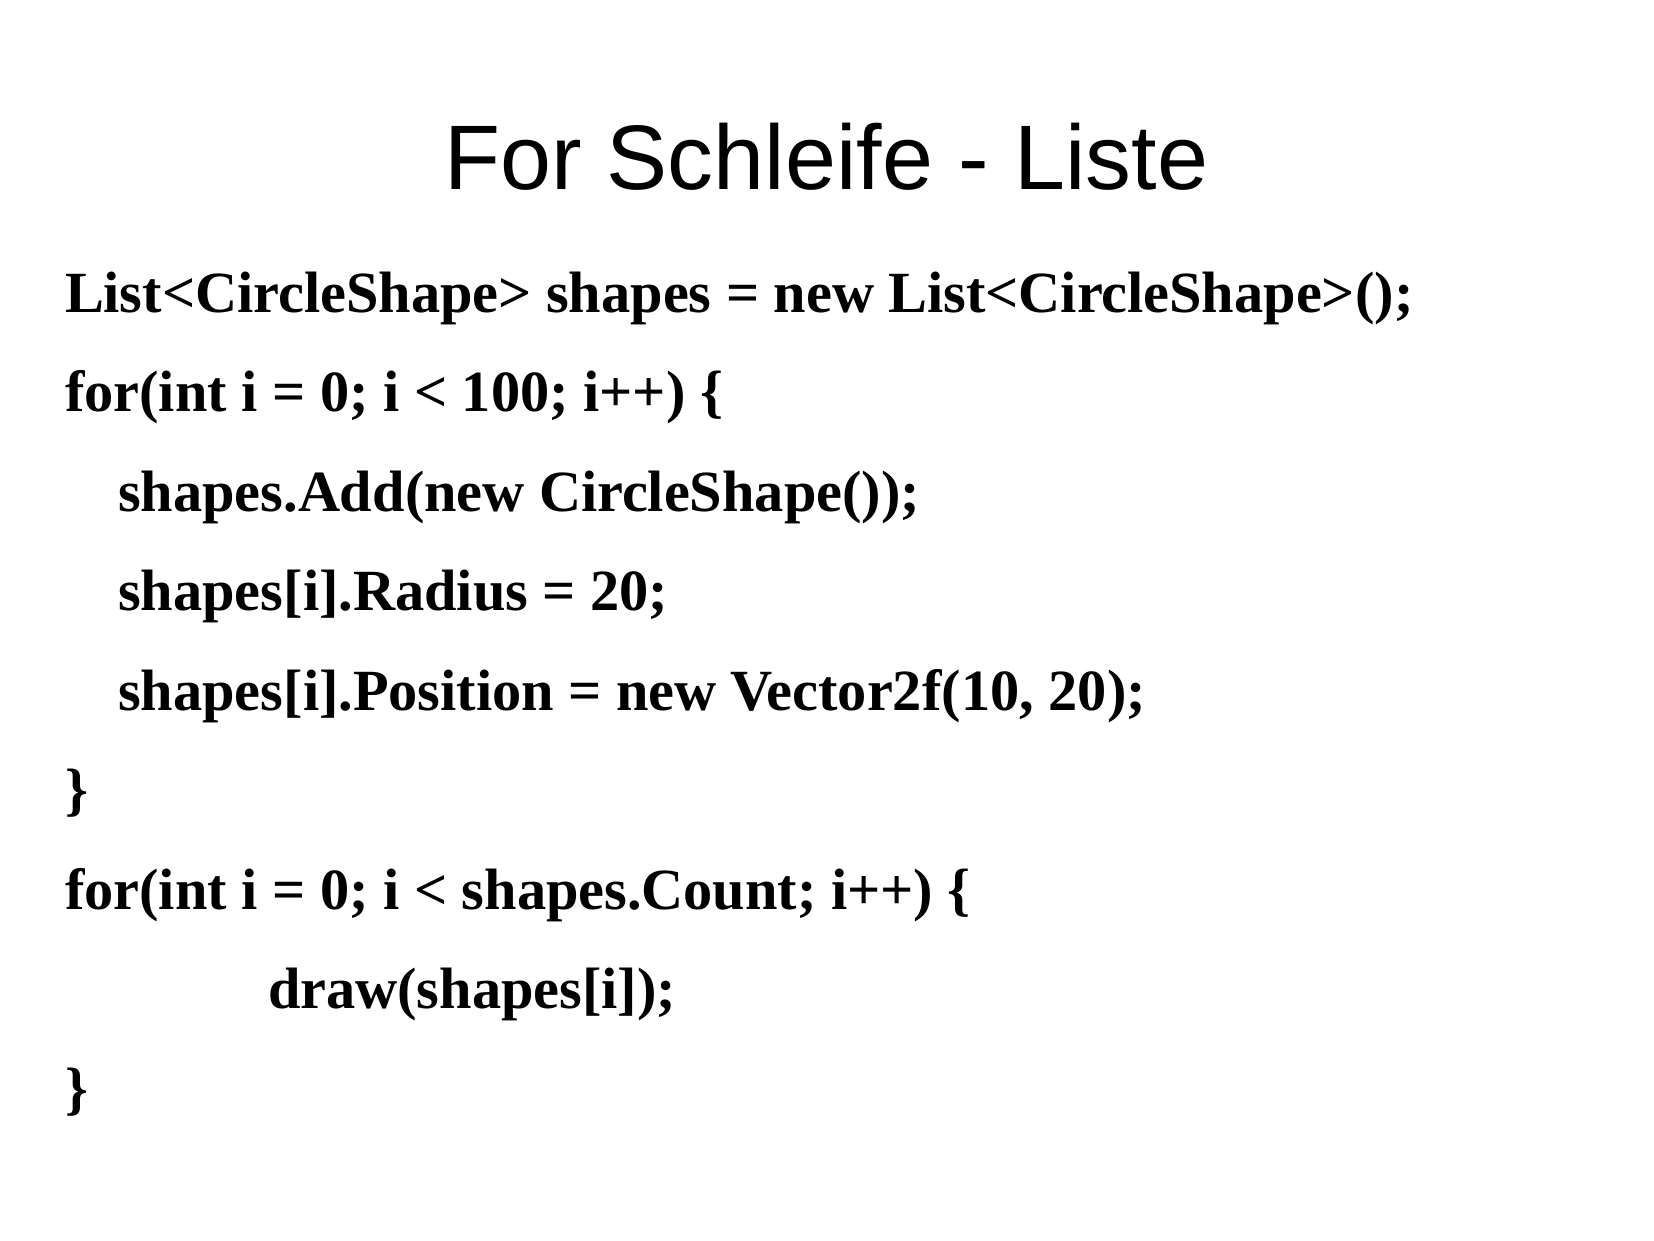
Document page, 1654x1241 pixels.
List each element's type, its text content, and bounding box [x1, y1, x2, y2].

title For Schleife - Liste [82, 49, 1571, 253]
list List<CircleShape> shapes = new List<CircleShape>(); for(int i = 0; i < 100; i++) { shapes.Add(new CircleShape()); shapes[i].Radius = 20; shapes[i].Position = new Vector2f(10, 20); } for(int i = 0; i < shapes.Count; i++) { draw(shapes[i]); } [47, 253, 1630, 1176]
